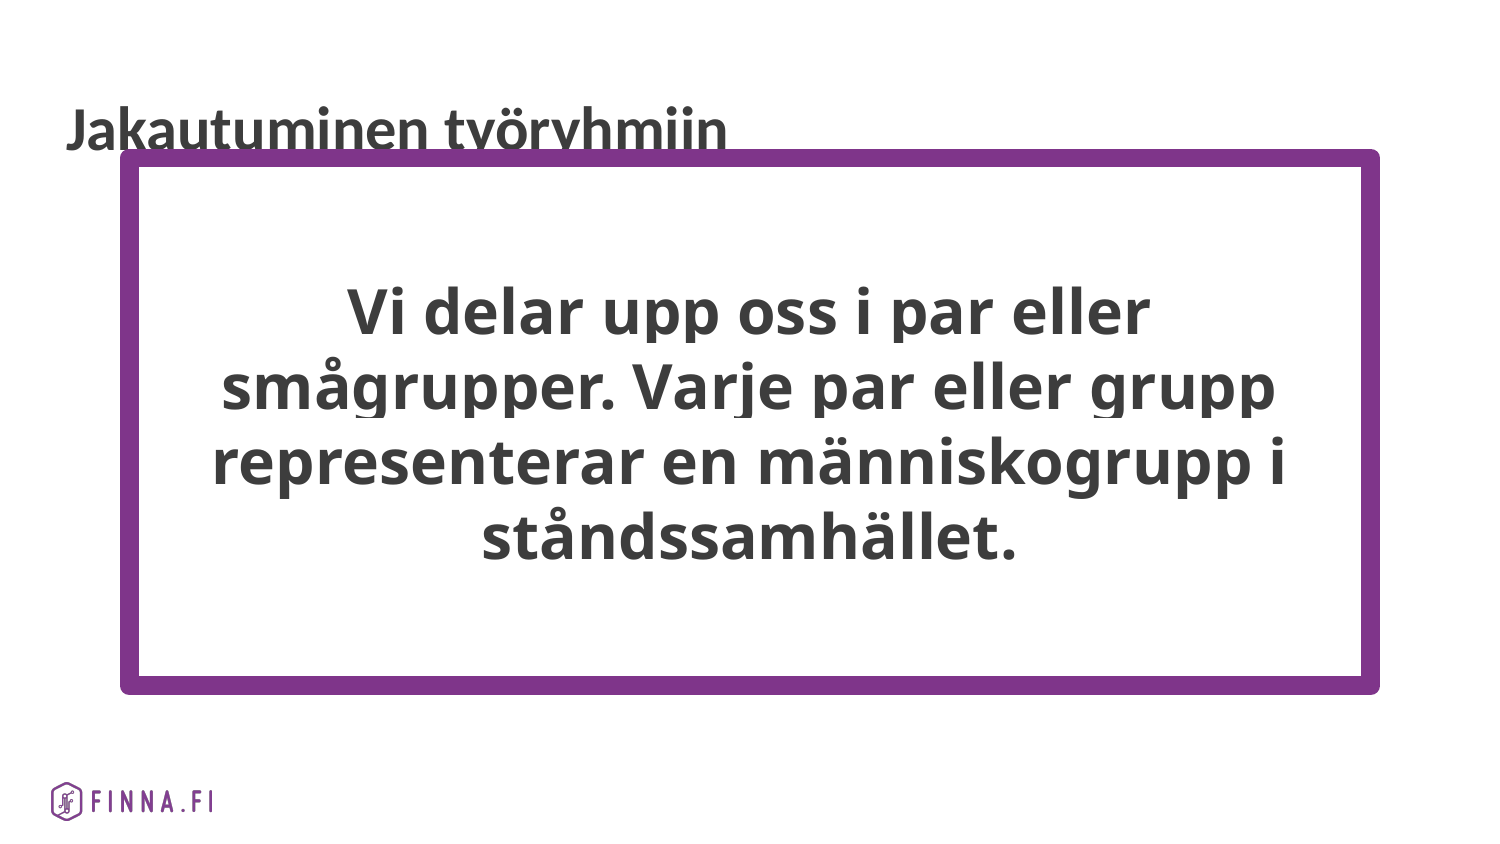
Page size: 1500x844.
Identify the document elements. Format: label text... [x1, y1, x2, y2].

title Jakautuminen työryhmiin [51, 72, 1449, 176]
picture [51, 782, 212, 821]
list Vi delar upp oss i par eller smågrupper. Varje par eller grupp representerar en människogrupp i ståndssamhället. [129, 158, 1371, 686]
